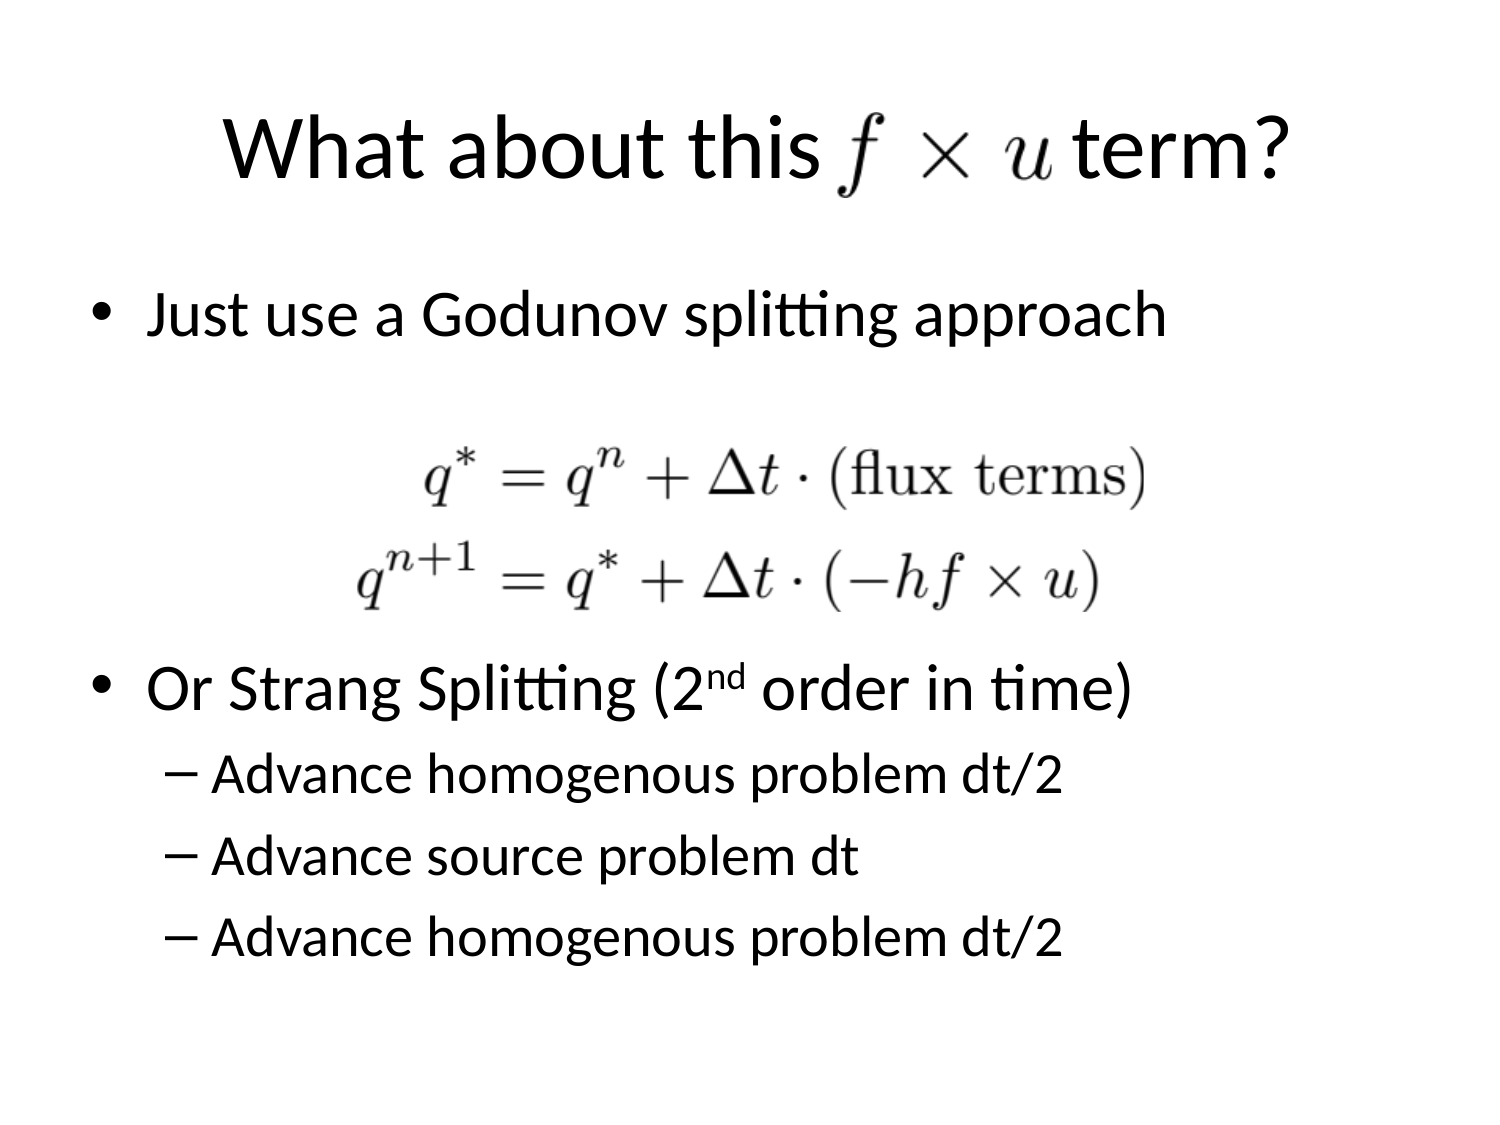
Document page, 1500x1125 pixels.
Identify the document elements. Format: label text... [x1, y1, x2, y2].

list Just use a Godunov splitting approach Or Strang Splitting (2nd order in time) Advance homogenous problem dt/2 Advance source problem dt Advance homogenous problem dt/2 [75, 262, 1425, 1005]
picture [356, 445, 1144, 613]
title What about this term? [207, 48, 1493, 236]
picture [836, 112, 1052, 199]
